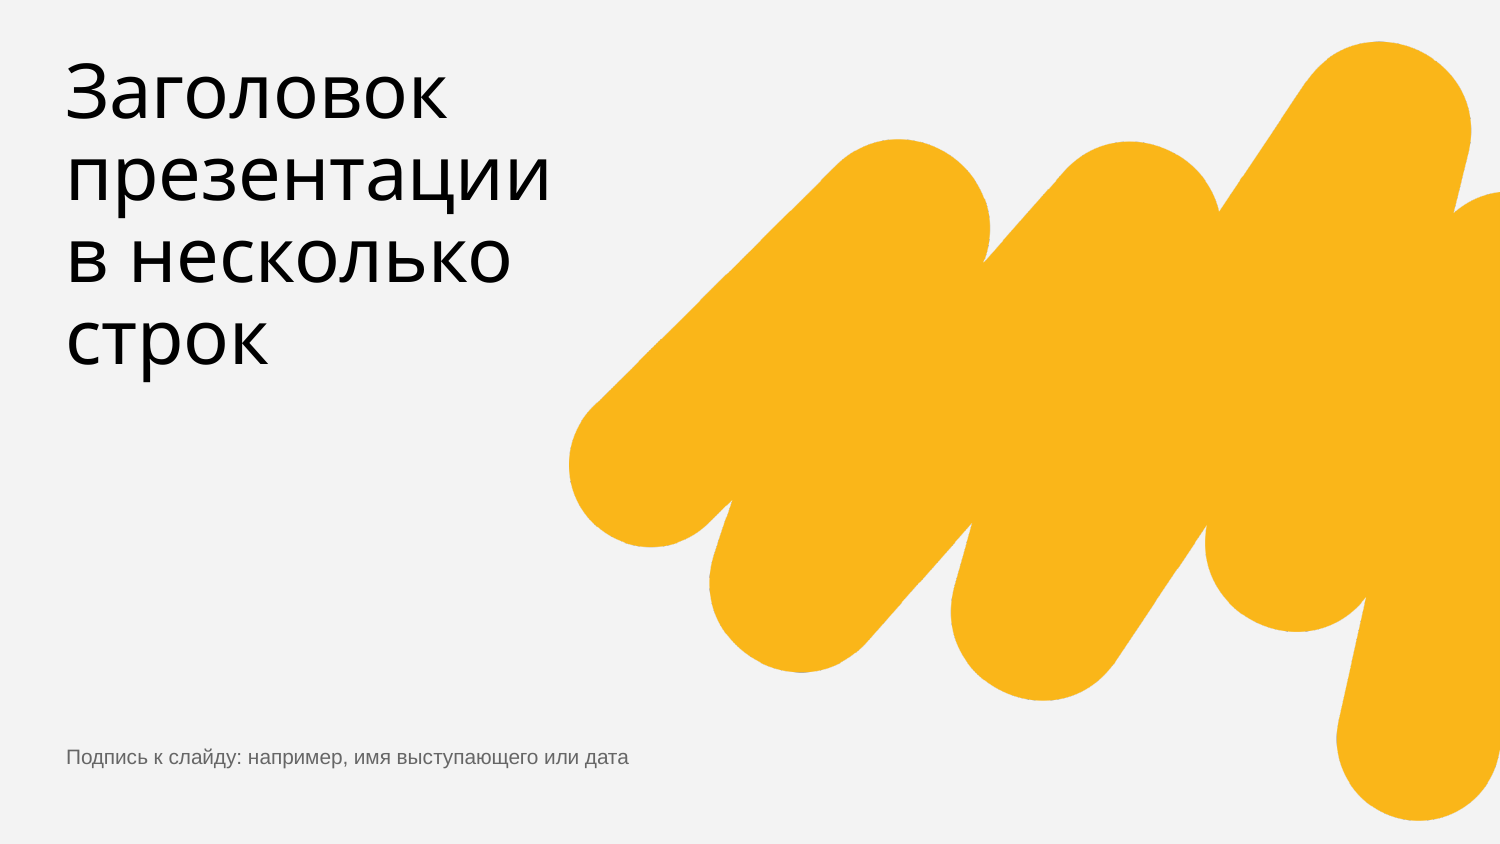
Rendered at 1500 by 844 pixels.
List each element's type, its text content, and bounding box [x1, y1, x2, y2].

title Заголовок презентации в несколько строк [50, 38, 463, 444]
picture [468, 0, 1500, 844]
list Подпись к слайду: например, имя выступающего или дата [51, 727, 463, 790]
